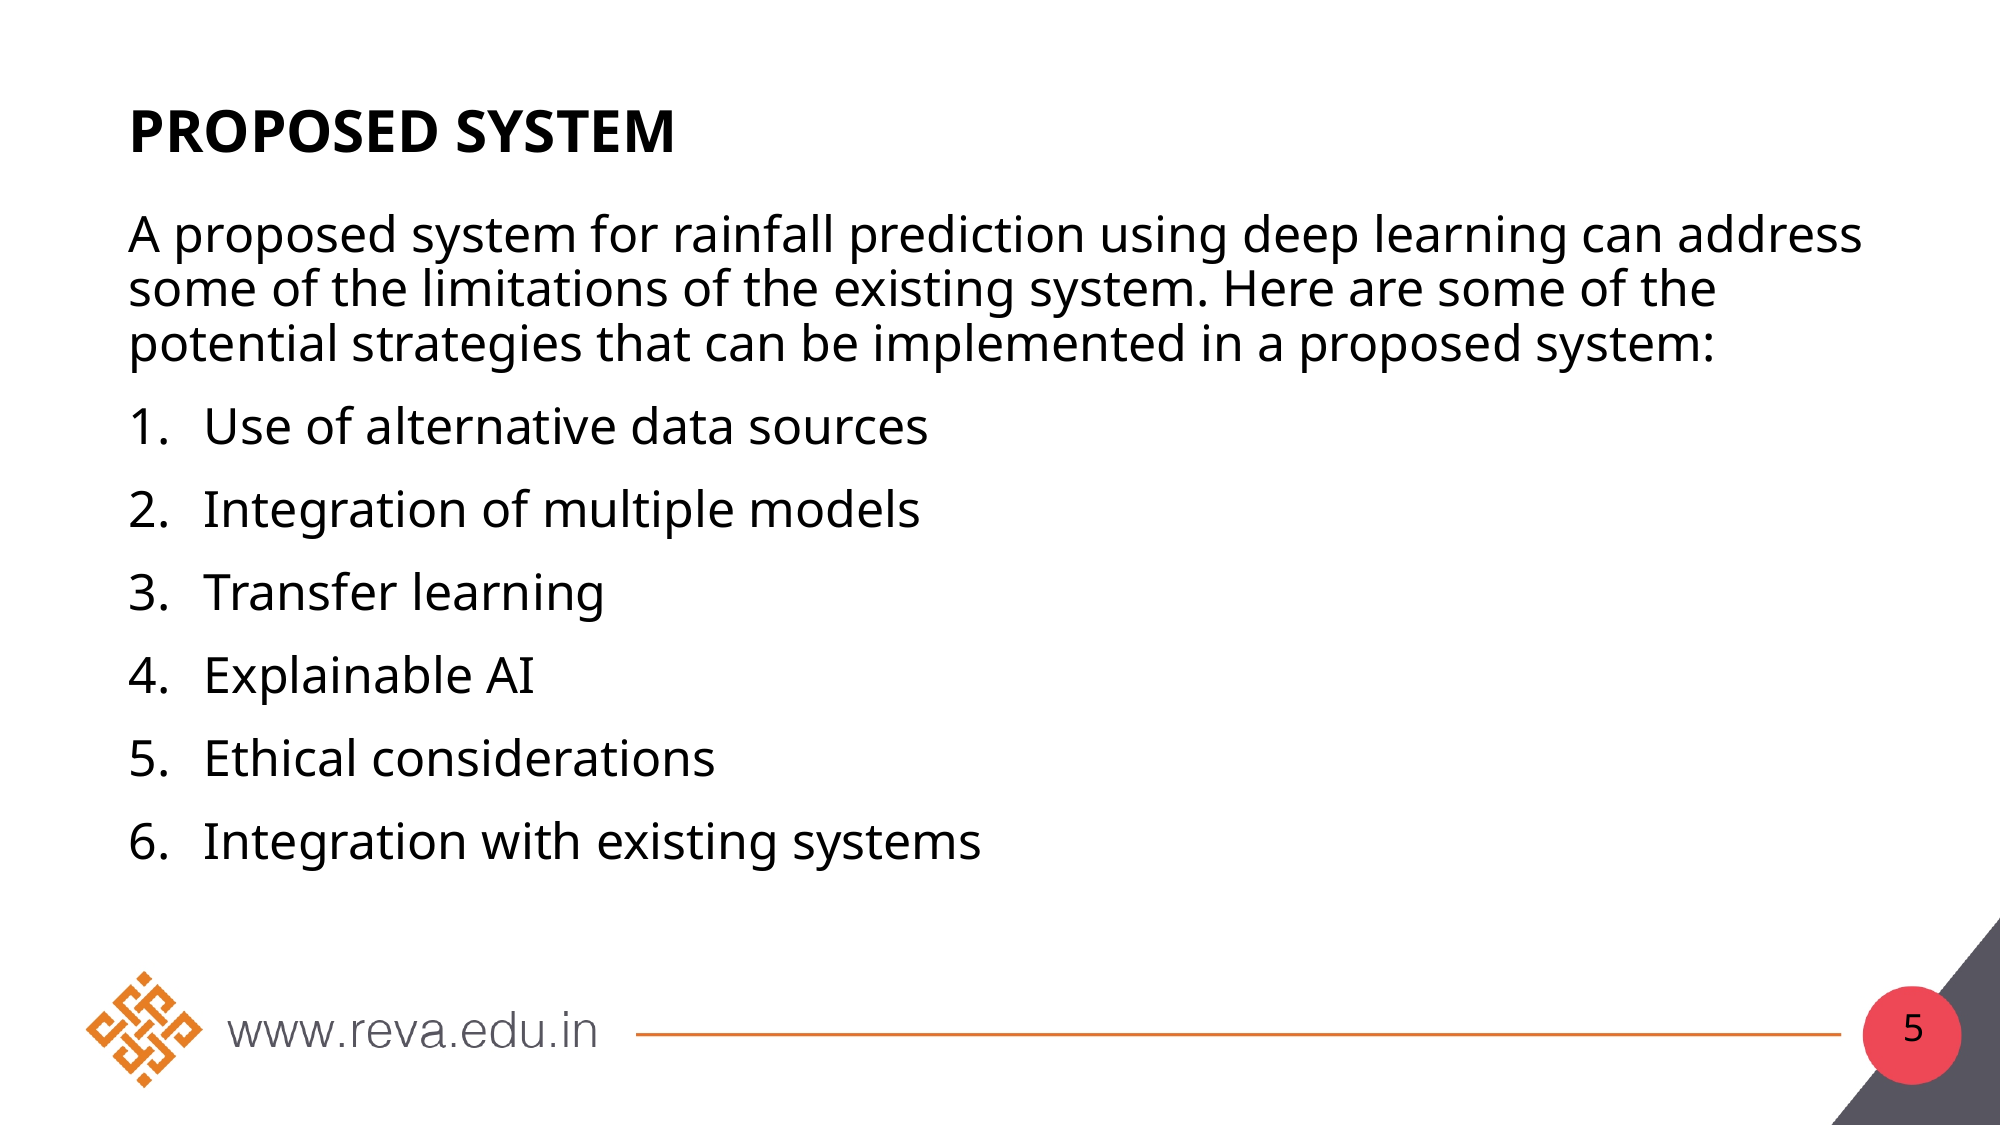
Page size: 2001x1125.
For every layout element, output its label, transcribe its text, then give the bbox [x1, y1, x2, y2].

list A proposed system for rainfall prediction using deep learning can address some of the limitations of the existing system. Here are some of the potential strategies that can be implemented in a proposed system: Use of alternative data sources Integration of multiple models Transfer learning Explainable AI Ethical considerations Integration with existing systems [114, 202, 1886, 912]
picture [0, 0, 2000, 1125]
title Proposed System [114, 64, 1134, 202]
slide_number 5 [1864, 999, 1963, 1060]
